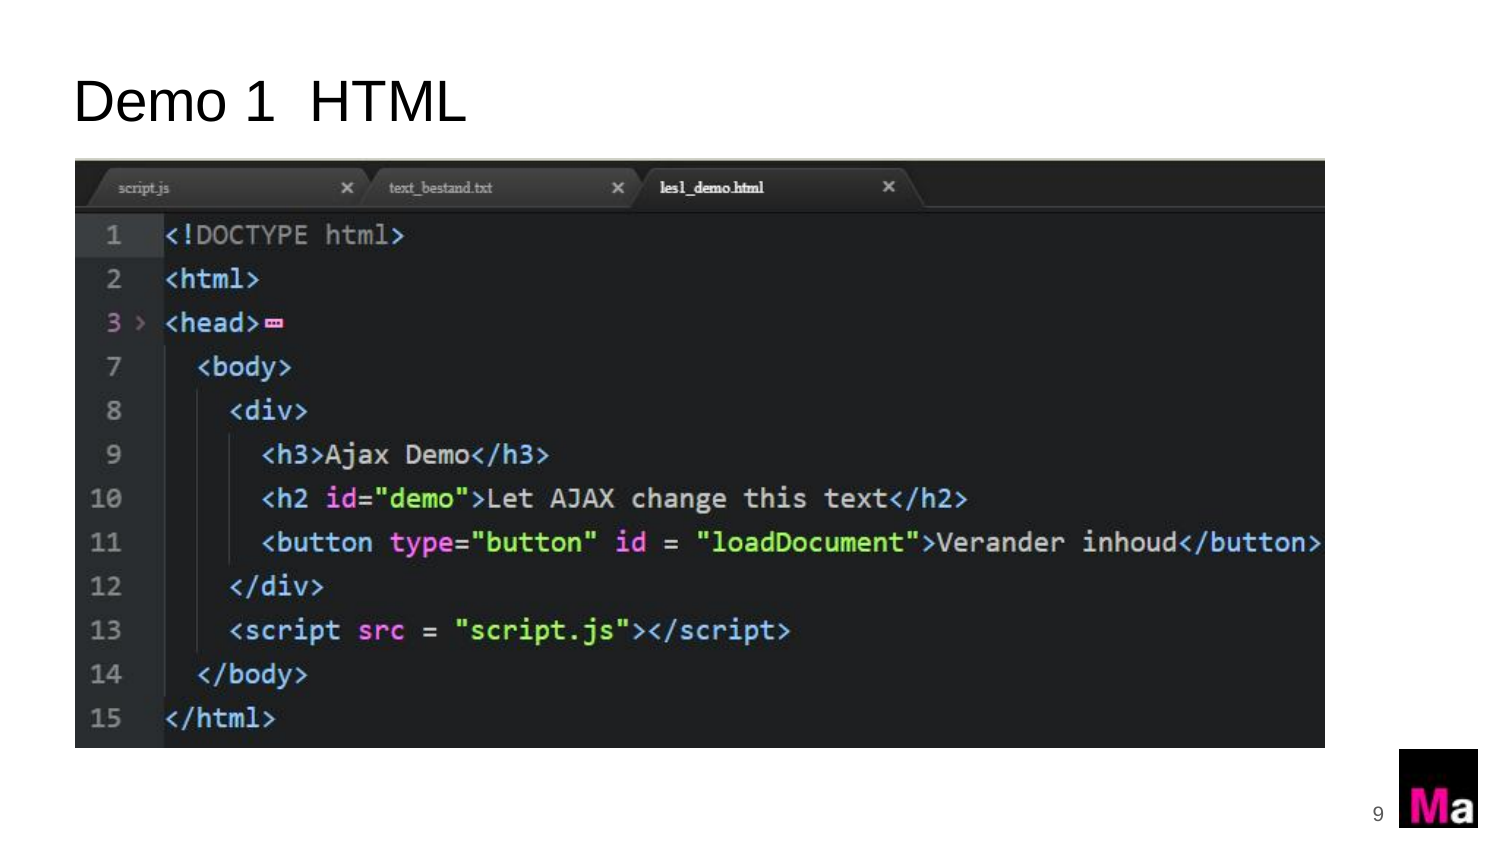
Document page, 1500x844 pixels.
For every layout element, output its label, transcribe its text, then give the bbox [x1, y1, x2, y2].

slide_number ‹#› [1309, 781, 1400, 844]
title Demo 1 HTML [58, 48, 1456, 143]
picture [1399, 749, 1478, 828]
picture [75, 158, 1325, 748]
